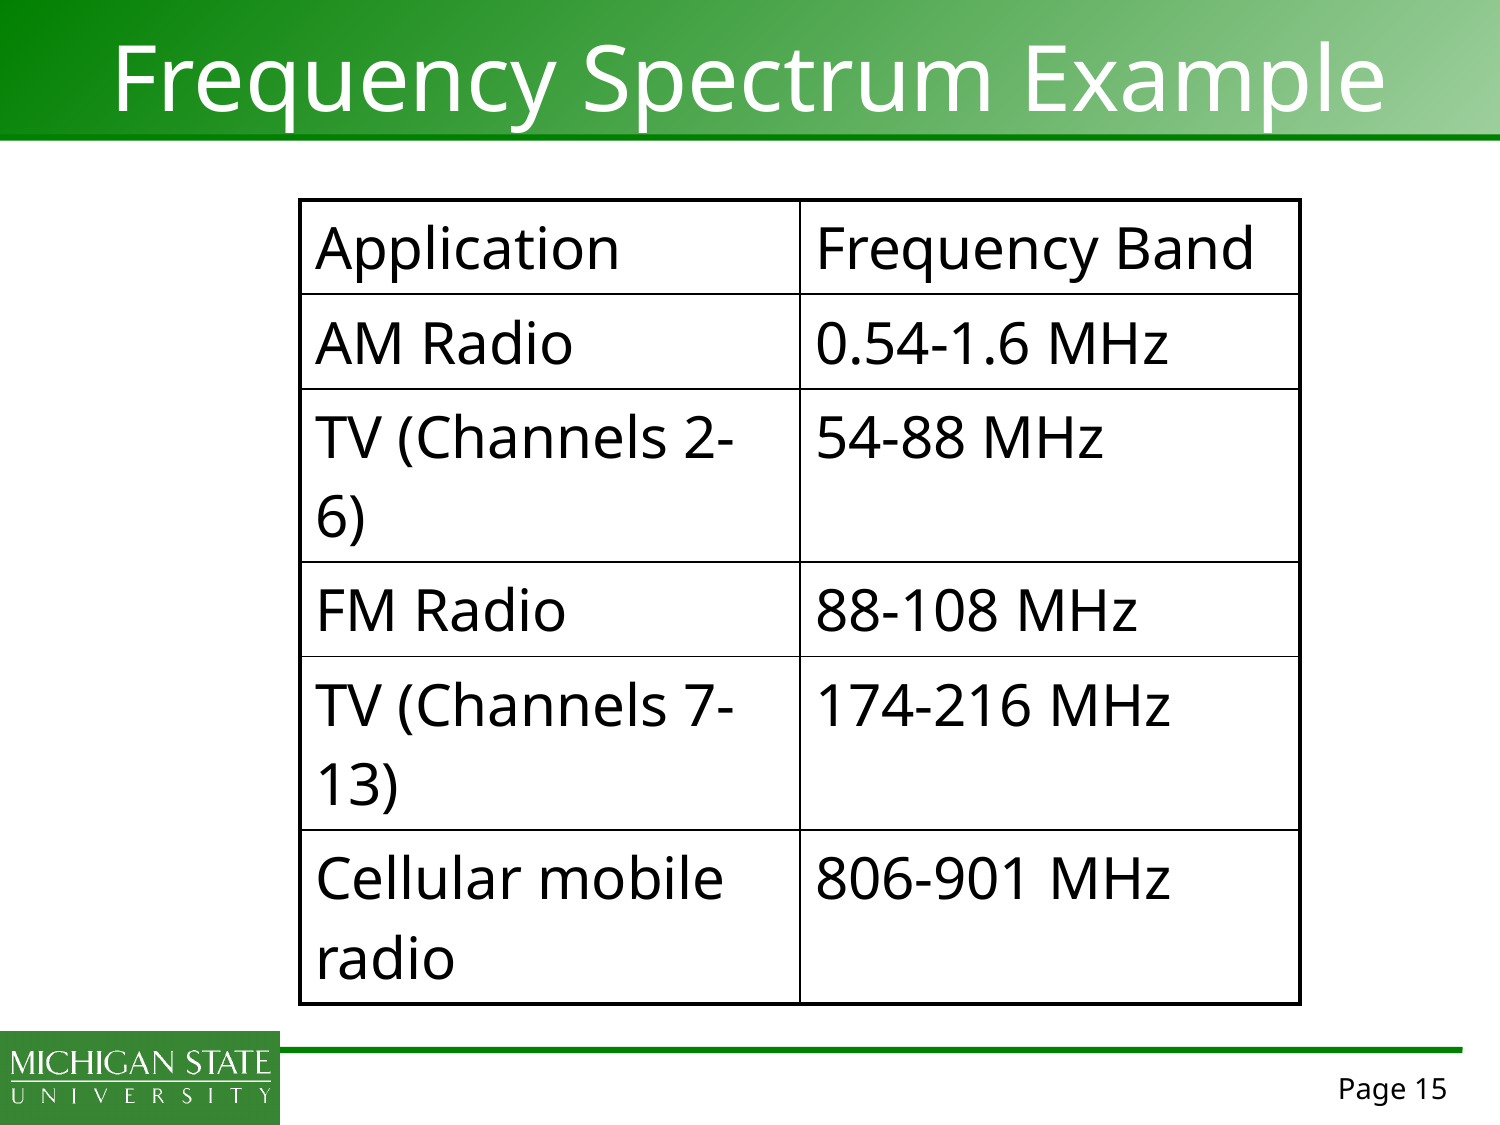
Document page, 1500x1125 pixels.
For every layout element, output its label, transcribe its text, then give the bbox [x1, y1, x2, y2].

table_cell TV (Channels 2-6) [302, 390, 799, 561]
table_cell 88-108 MHz [801, 563, 1298, 656]
table_cell 174-216 MHz [801, 657, 1298, 829]
table_cell FM Radio [302, 563, 799, 656]
table_cell TV (Channels 7-13) [302, 657, 799, 829]
table_cell 806-901 MHz [801, 831, 1298, 1002]
table_header Application [302, 202, 799, 293]
table_cell 54-88 MHz [801, 390, 1298, 561]
title Frequency Spectrum Example [43, 24, 1457, 125]
picture [0, 1031, 280, 1125]
table_cell Cellular mobile radio [302, 831, 799, 1002]
table_header Frequency Band [801, 202, 1298, 293]
table_cell 0.54-1.6 MHz [801, 295, 1298, 388]
list [50, 149, 1463, 1038]
table_cell AM Radio [302, 295, 799, 388]
